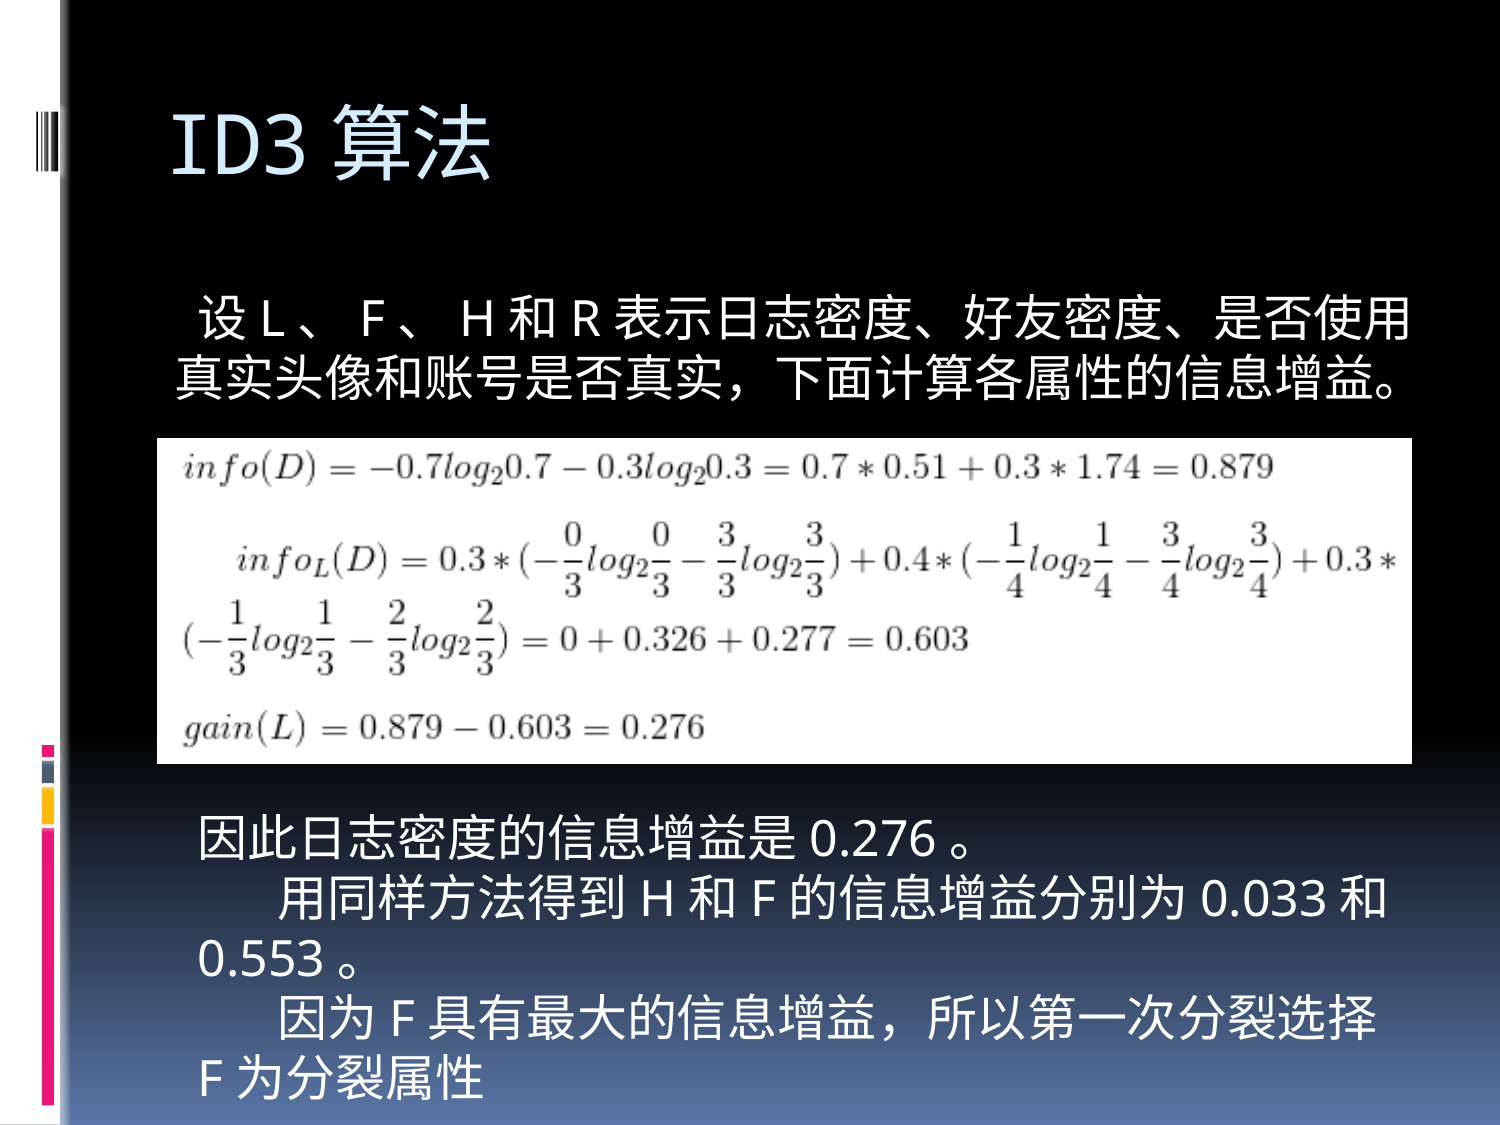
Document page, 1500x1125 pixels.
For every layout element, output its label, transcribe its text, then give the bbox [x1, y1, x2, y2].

title ID3算法 [150, 83, 1425, 234]
text_box 设L、F、H和R表示日志密度、好友密度、是否使用真实头像和账号是否真实，下面计算各属性的信息增益。 [159, 278, 1435, 414]
text_box 因此日志密度的信息增益是0.276。 用同样方法得到H和F的信息增益分别为0.033和0.553。 因为F具有最大的信息增益，所以第一次分裂选择F为分裂属性 [182, 798, 1424, 1114]
picture [157, 437, 1412, 764]
